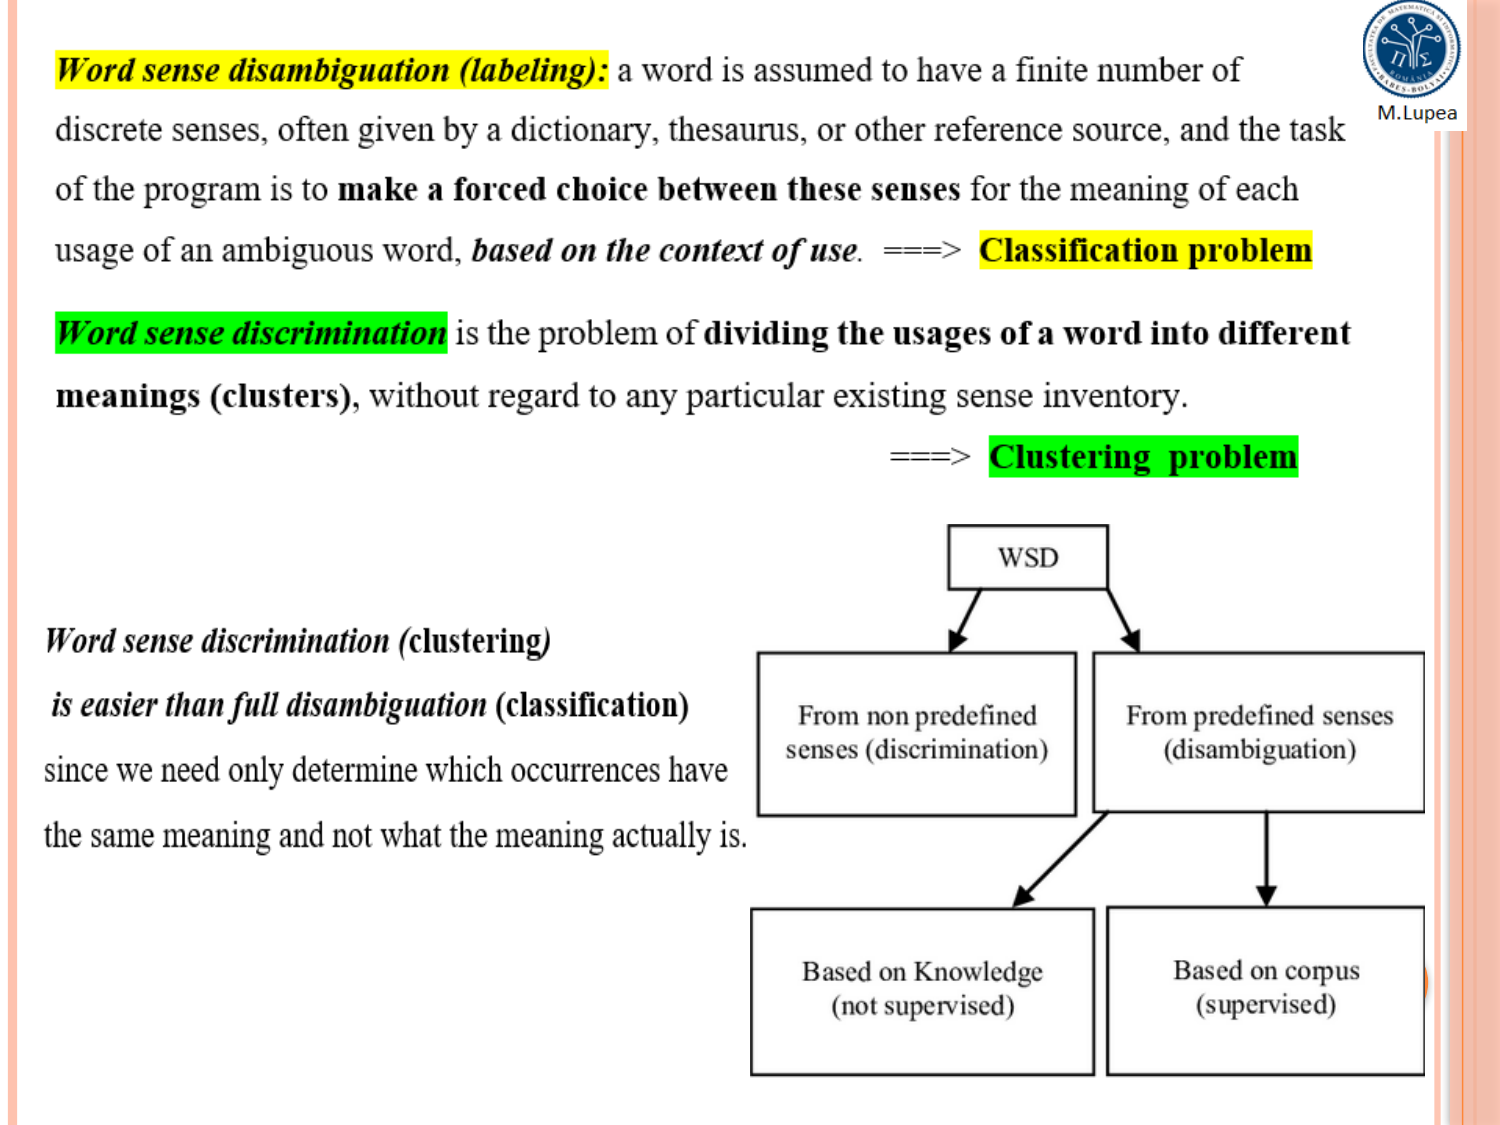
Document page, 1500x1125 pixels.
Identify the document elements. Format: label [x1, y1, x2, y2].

picture [46, 0, 1467, 495]
picture [749, 524, 1426, 1078]
list [36, 611, 743, 868]
